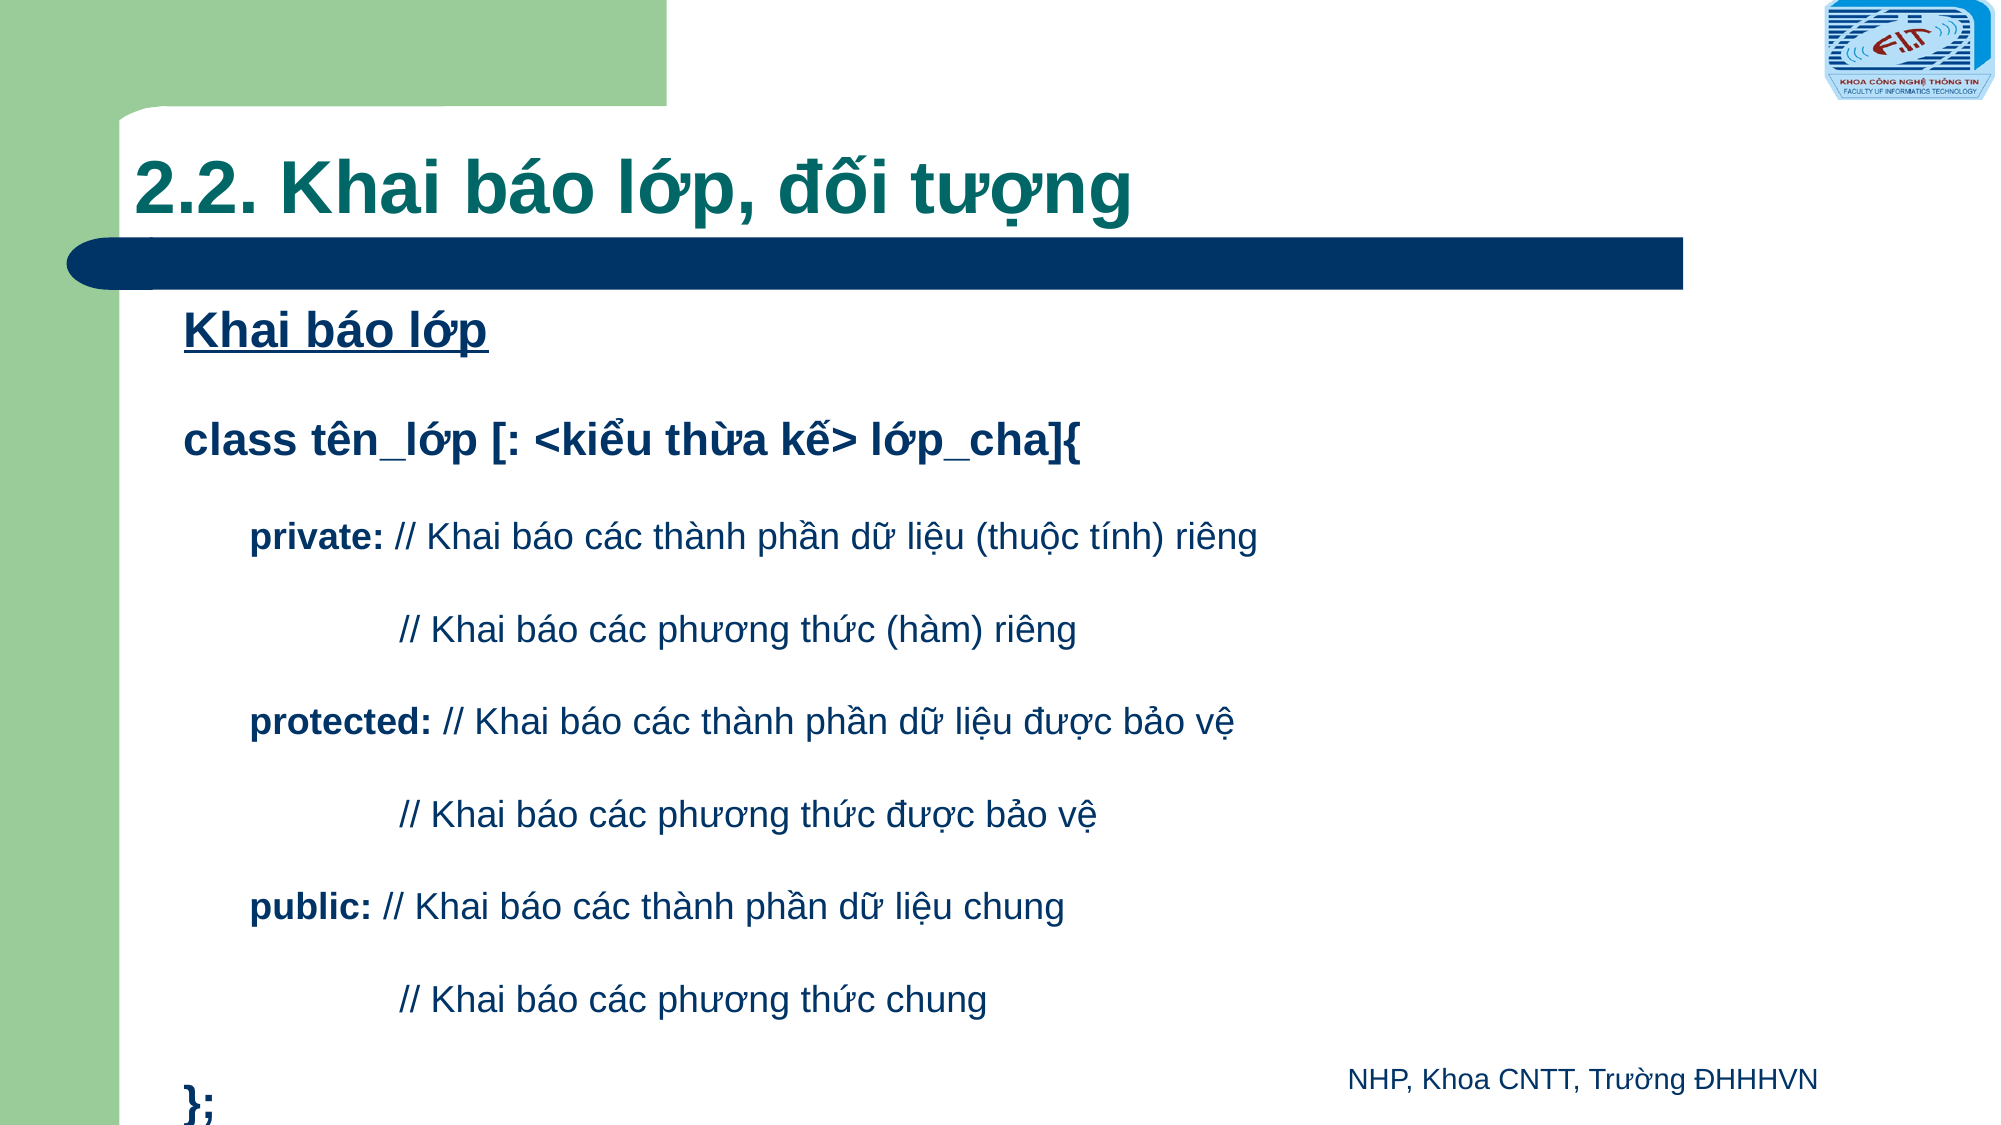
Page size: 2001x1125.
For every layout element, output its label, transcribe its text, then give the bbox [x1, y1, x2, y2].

list Khai báo lớp class tên_lớp [: <kiểu thừa kế> lớp_cha]{ private: // Khai báo các thành phần dữ liệu (thuộc tính) riêng // Khai báo các phương thức (hàm) riêng protected: // Khai báo các thành phần dữ liệu được bảo vệ // Khai báo các phương thức được bảo vệ public: // Khai báo các thành phần dữ liệu chung // Khai báo các phương thức chung }; [168, 289, 1397, 1125]
title 2.2. Khai báo lớp, đối tượng [119, 108, 1901, 238]
picture [1824, 0, 1997, 100]
footer NHP, Khoa CNTT, Trường ĐHHHVN [1266, 1025, 1901, 1103]
